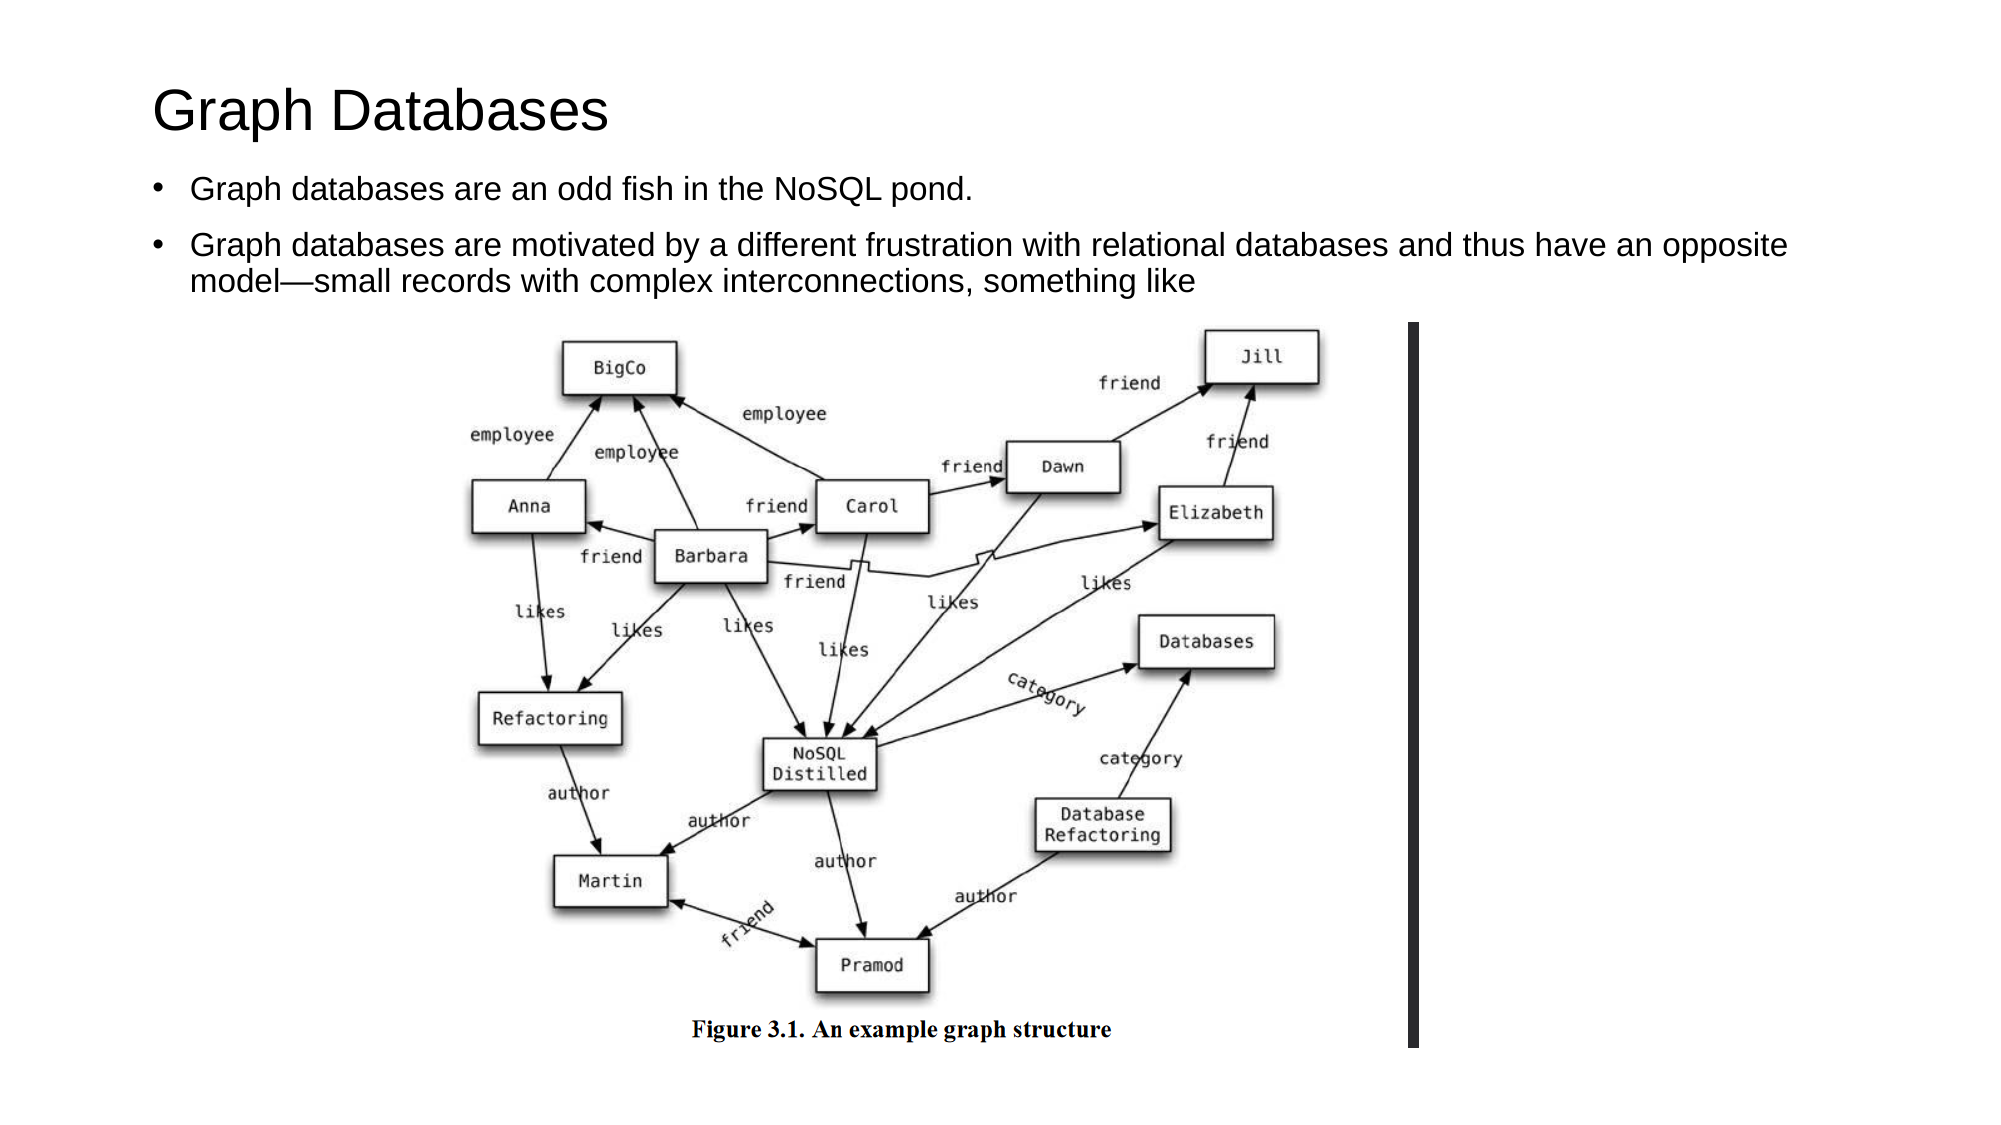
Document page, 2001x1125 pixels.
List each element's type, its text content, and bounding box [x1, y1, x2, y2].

picture [407, 322, 1419, 1048]
list Graph databases are an odd fish in the NoSQL pond. Graph databases are motivated by a different frustration with relational databases and thus have an opposite model—small records with complex interconnections, something like [137, 163, 1863, 1014]
title Graph Databases [137, 59, 1863, 163]
